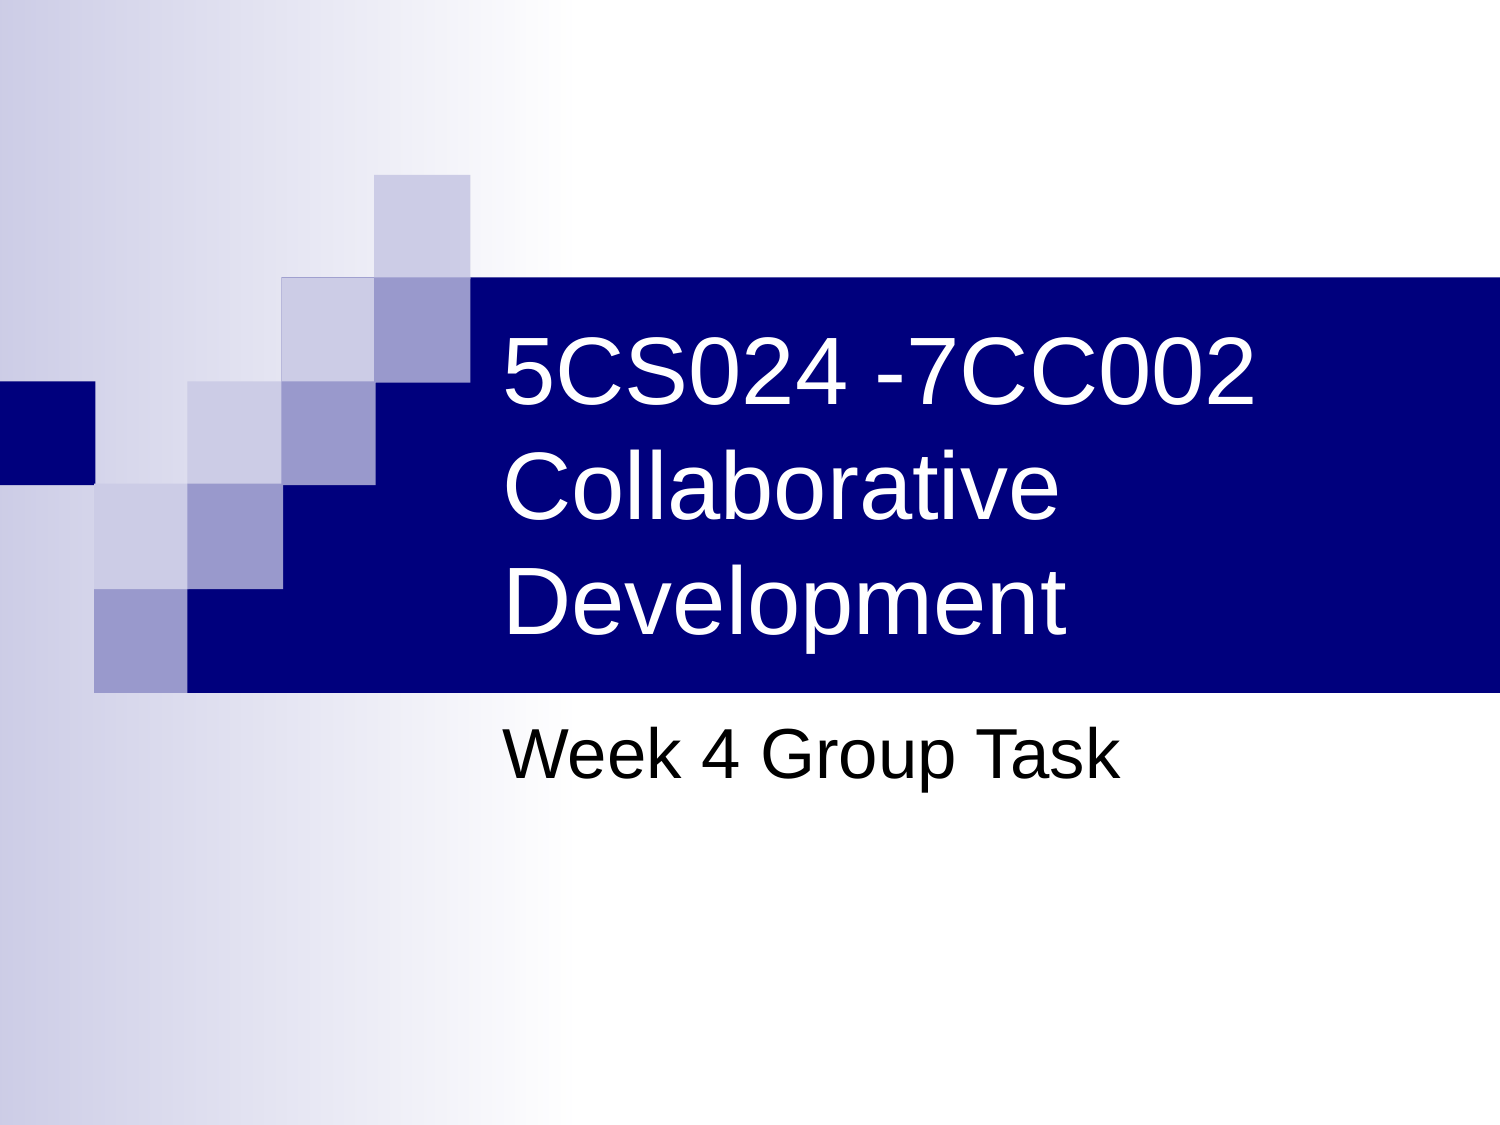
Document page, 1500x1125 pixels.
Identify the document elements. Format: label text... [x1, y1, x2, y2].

title 5CS024 -7CC002 Collaborative Development [487, 299, 1475, 663]
subtitle Week 4 Group Task [487, 699, 1475, 988]
